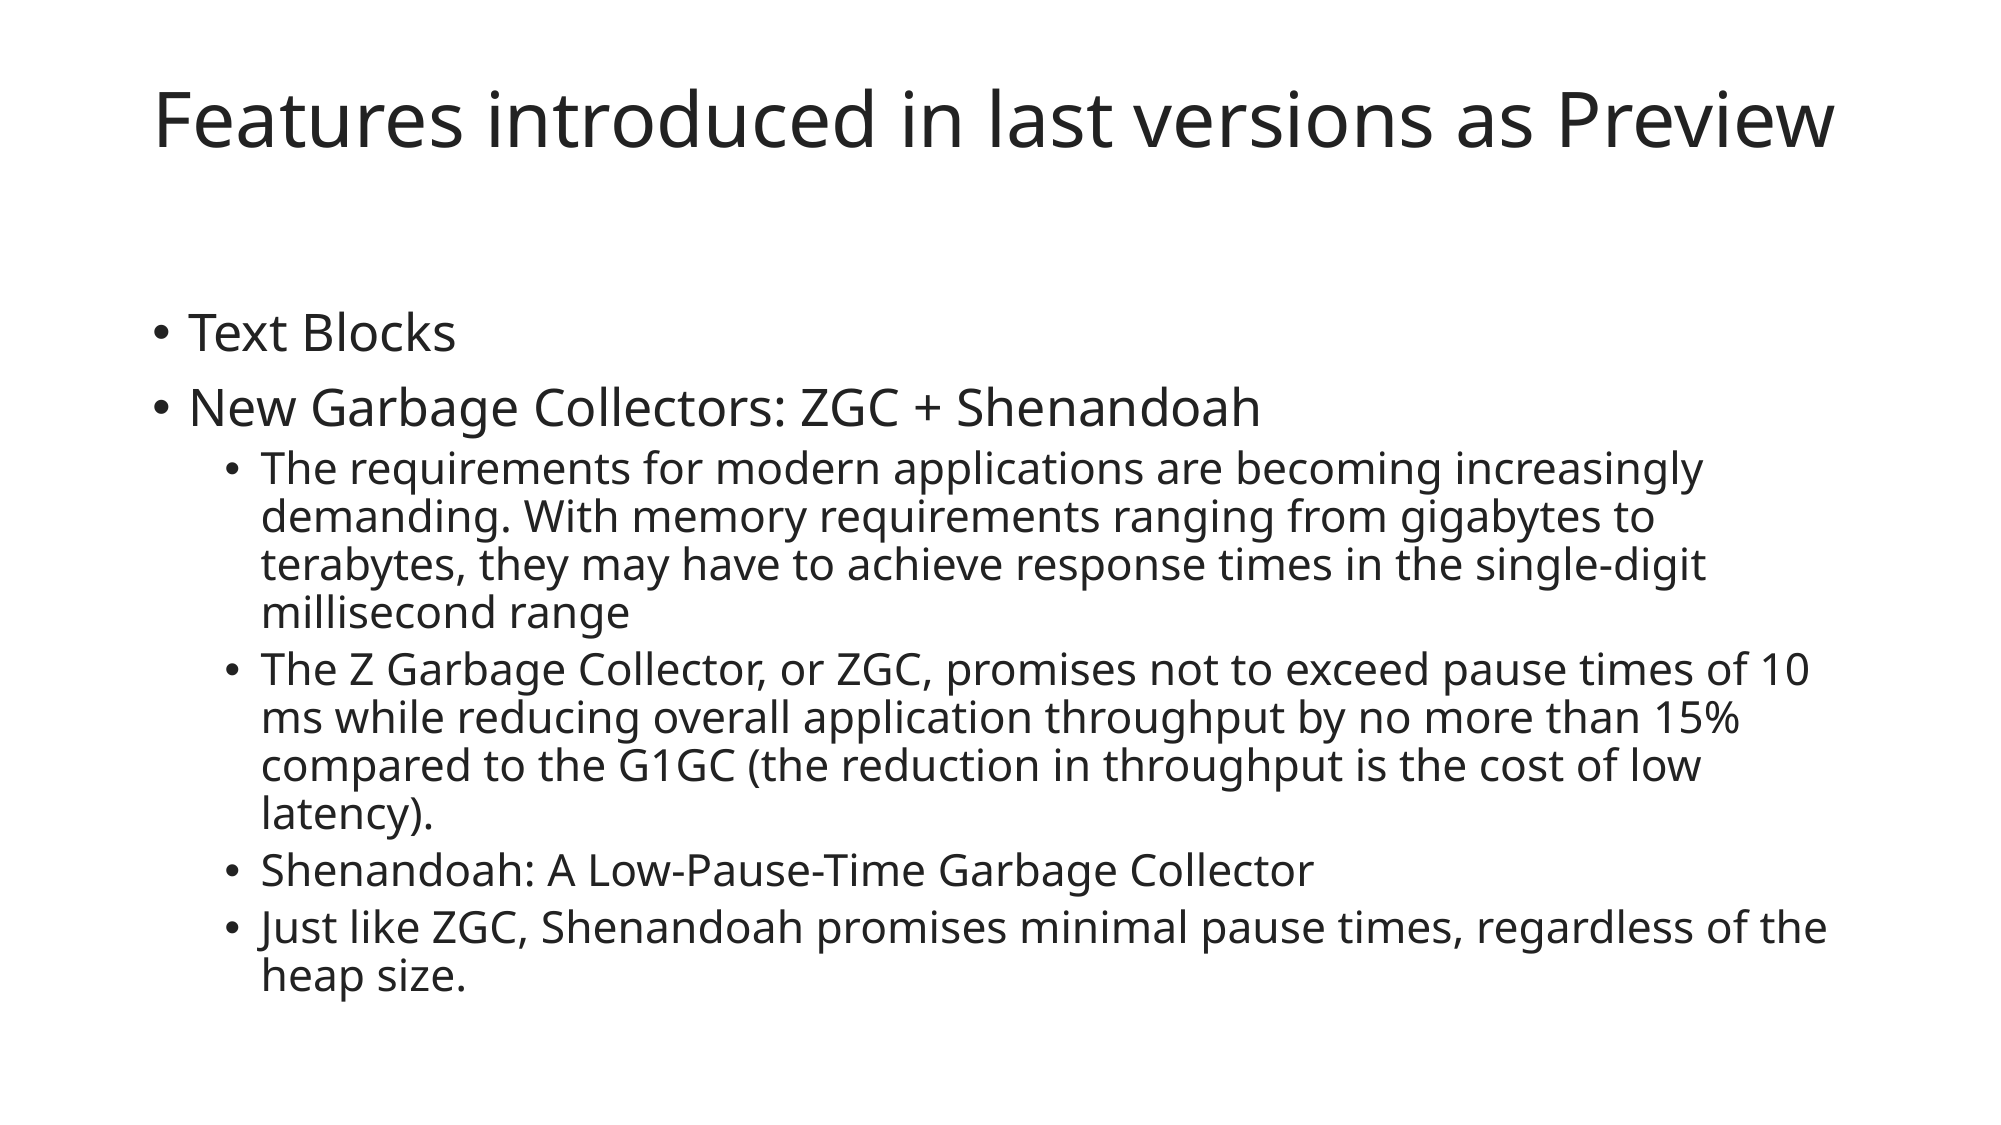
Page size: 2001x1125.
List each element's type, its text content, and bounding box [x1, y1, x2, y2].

list Text Blocks New Garbage Collectors: ZGC + Shenandoah The requirements for modern applications are becoming increasingly demanding. With memory requirements ranging from gigabytes to terabytes, they may have to achieve response times in the single-digit millisecond range The Z Garbage Collector, or ZGC, promises not to exceed pause times of 10 ms while reducing overall application throughput by no more than 15% compared to the G1GC (the reduction in throughput is the cost of low latency). Shenandoah: A Low-Pause-Time Garbage Collector Just like ZGC, Shenandoah promises minimal pause times, regardless of the heap size. [137, 299, 1863, 1014]
title Features introduced in last versions as Preview [137, 59, 1863, 278]
